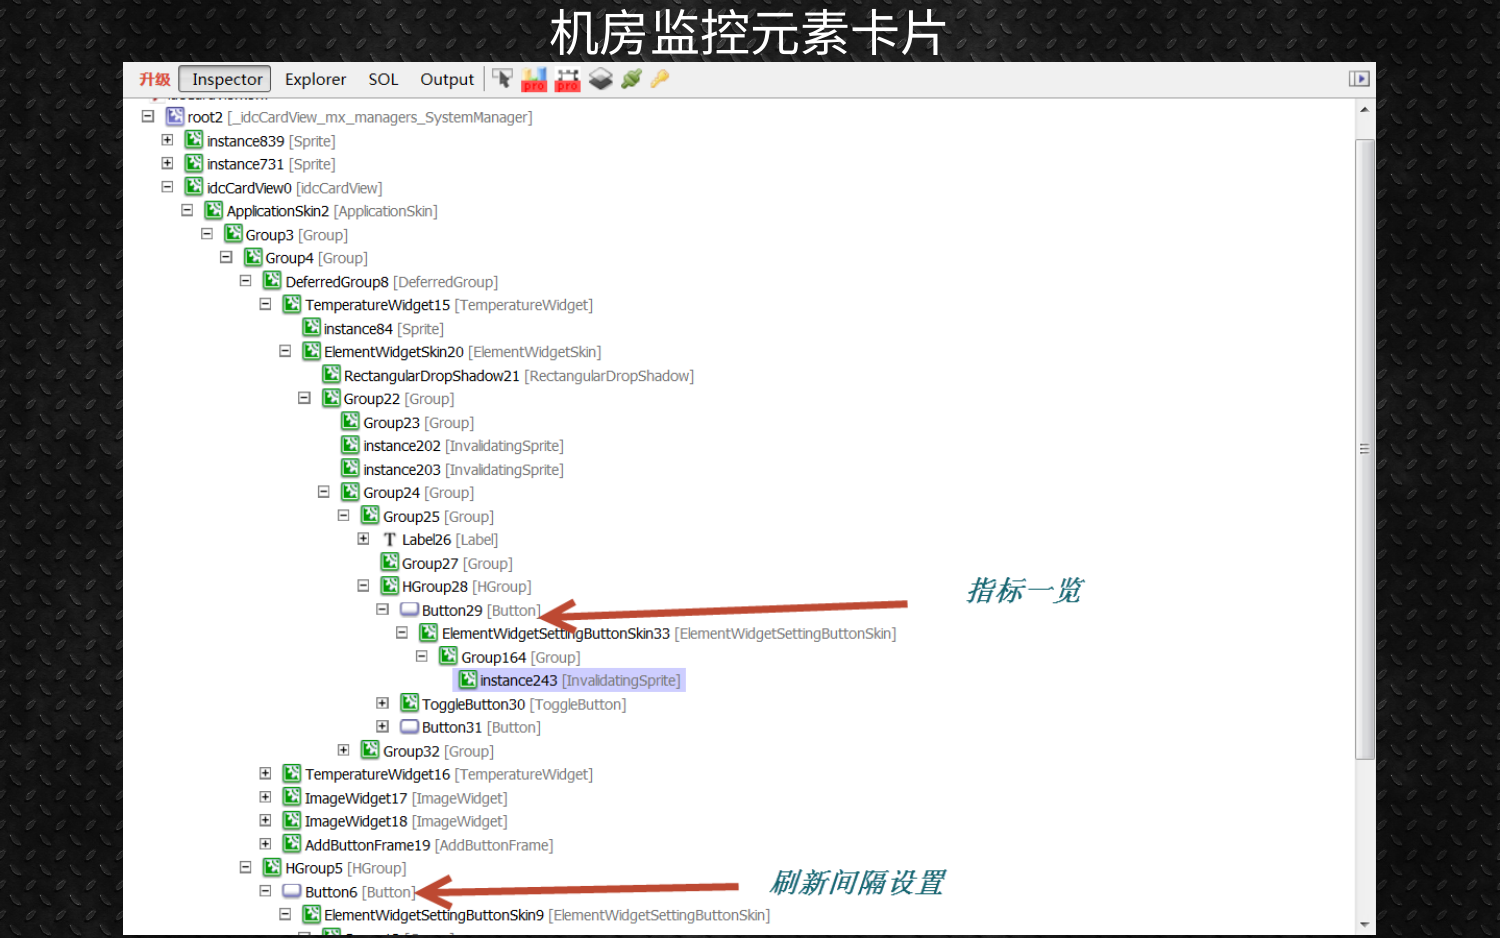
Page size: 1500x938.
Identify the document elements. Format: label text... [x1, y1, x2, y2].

title 机房监控元素卡片 [75, 8, 1425, 56]
picture [0, 0, 1500, 938]
